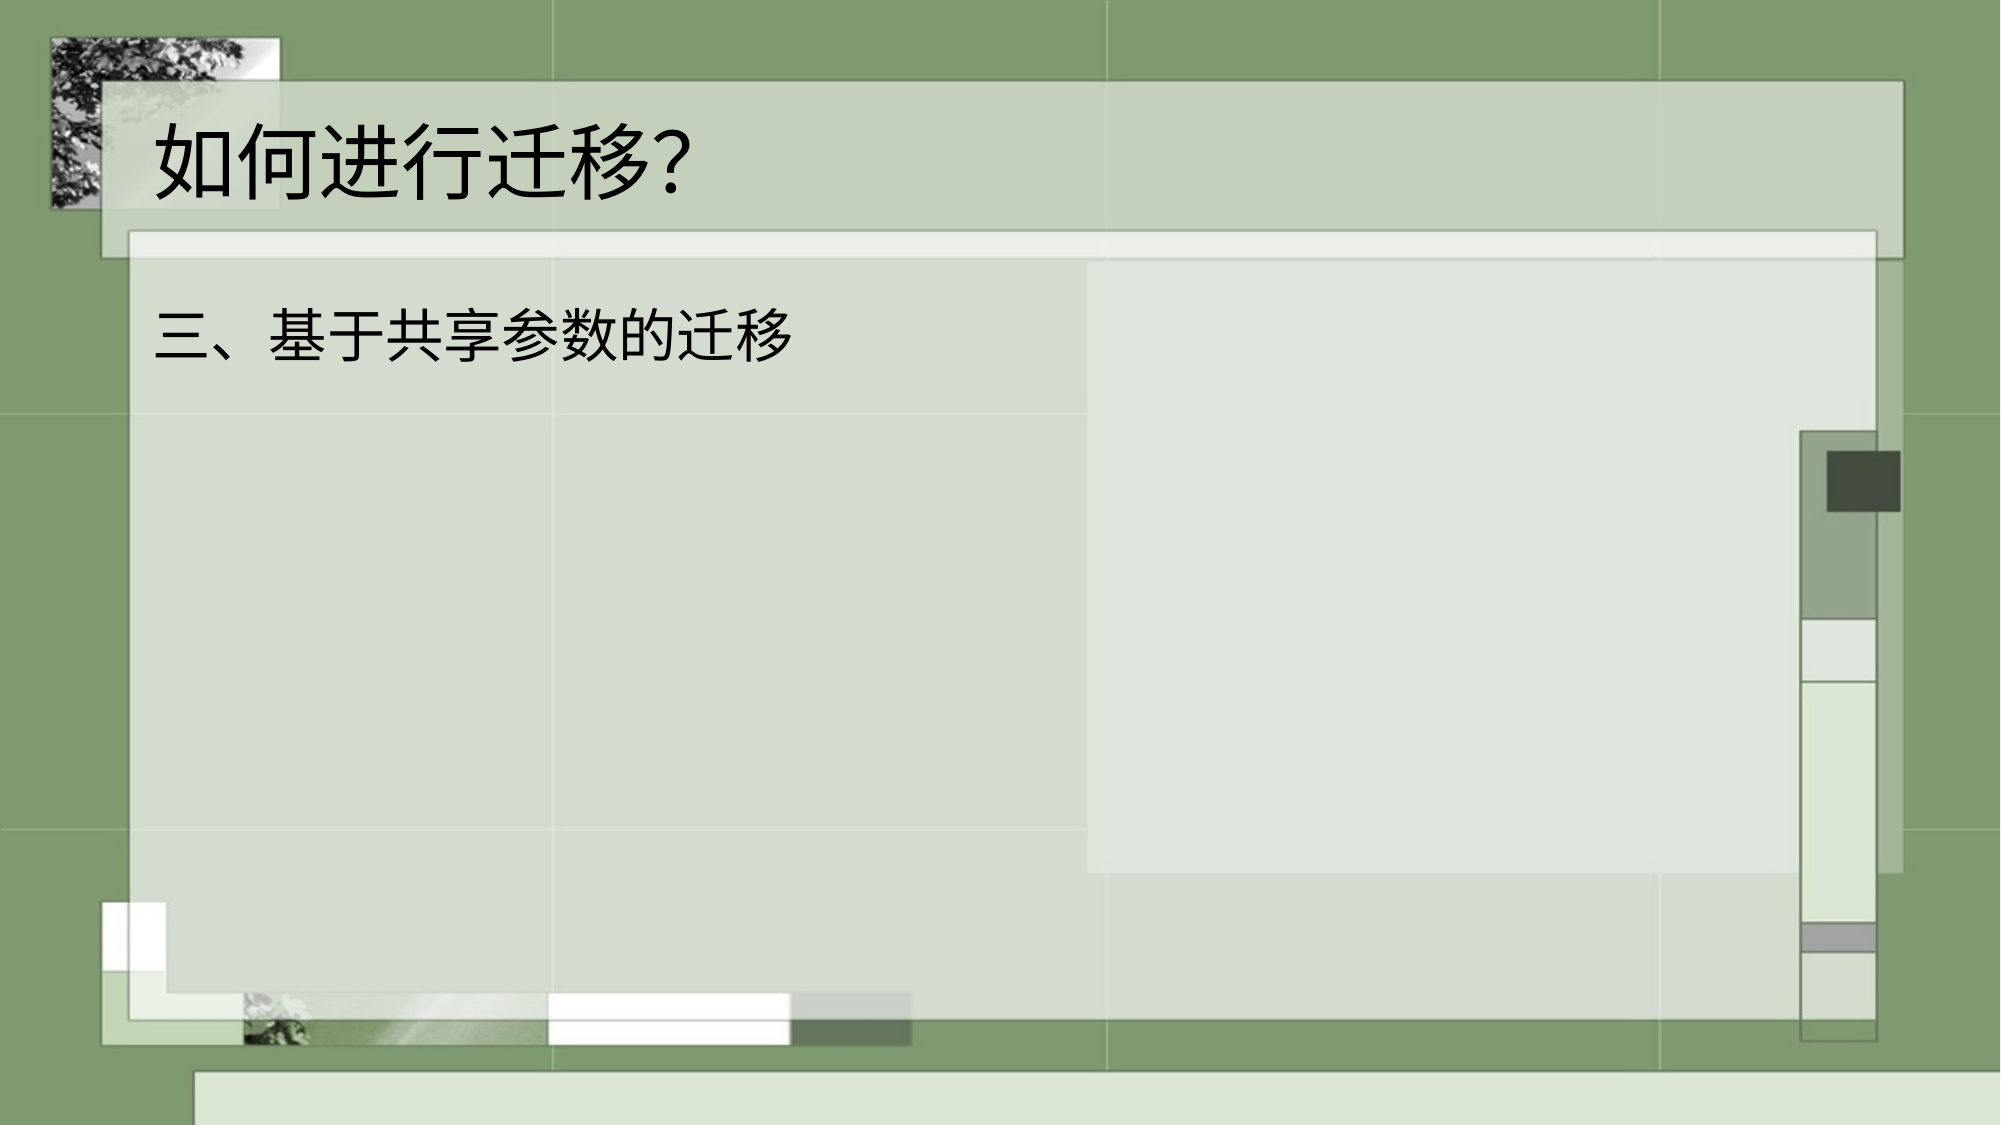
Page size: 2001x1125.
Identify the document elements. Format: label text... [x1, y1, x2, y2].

picture [0, 0, 2001, 1125]
list 三、基于共享参数的迁移 [137, 299, 1863, 1014]
title 如何进行迁移？ [137, 59, 1863, 278]
